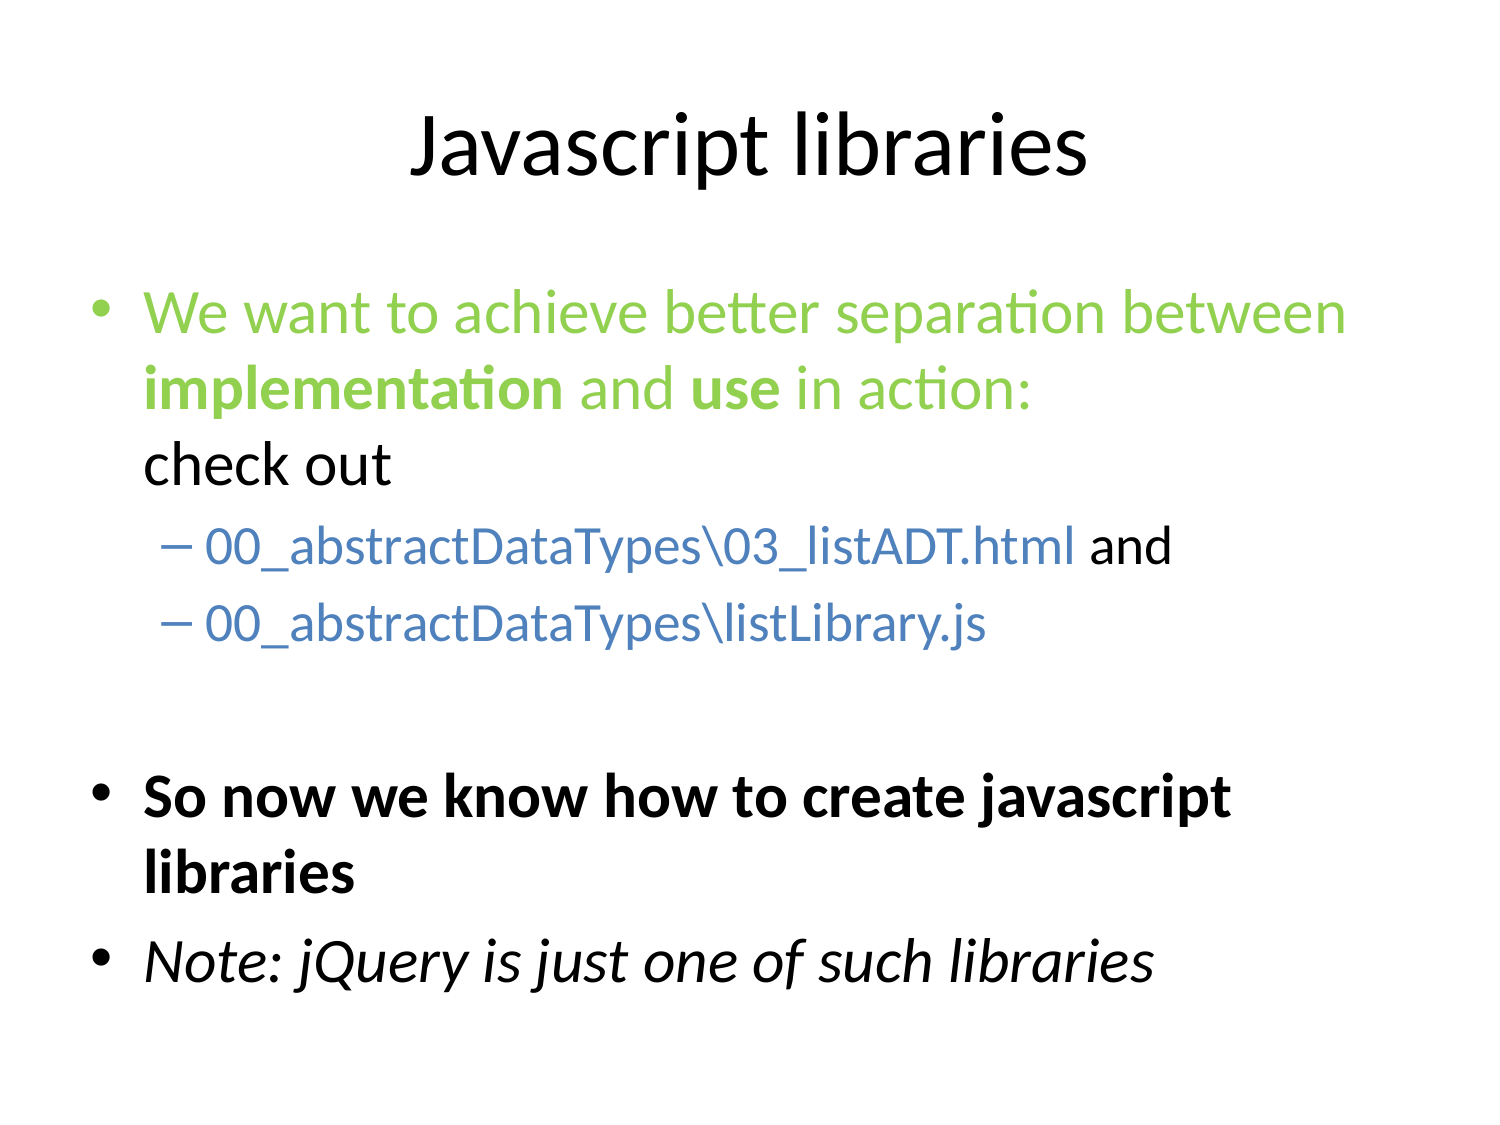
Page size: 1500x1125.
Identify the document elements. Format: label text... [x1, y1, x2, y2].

title Javascript libraries [75, 45, 1425, 233]
list We want to achieve better separation between implementation and use in action: check out 00_abstractDataTypes\03_listADT.html and 00_abstractDataTypes\listLibrary.js So now we know how to create javascript libraries Note: jQuery is just one of such libraries [75, 262, 1425, 1005]
